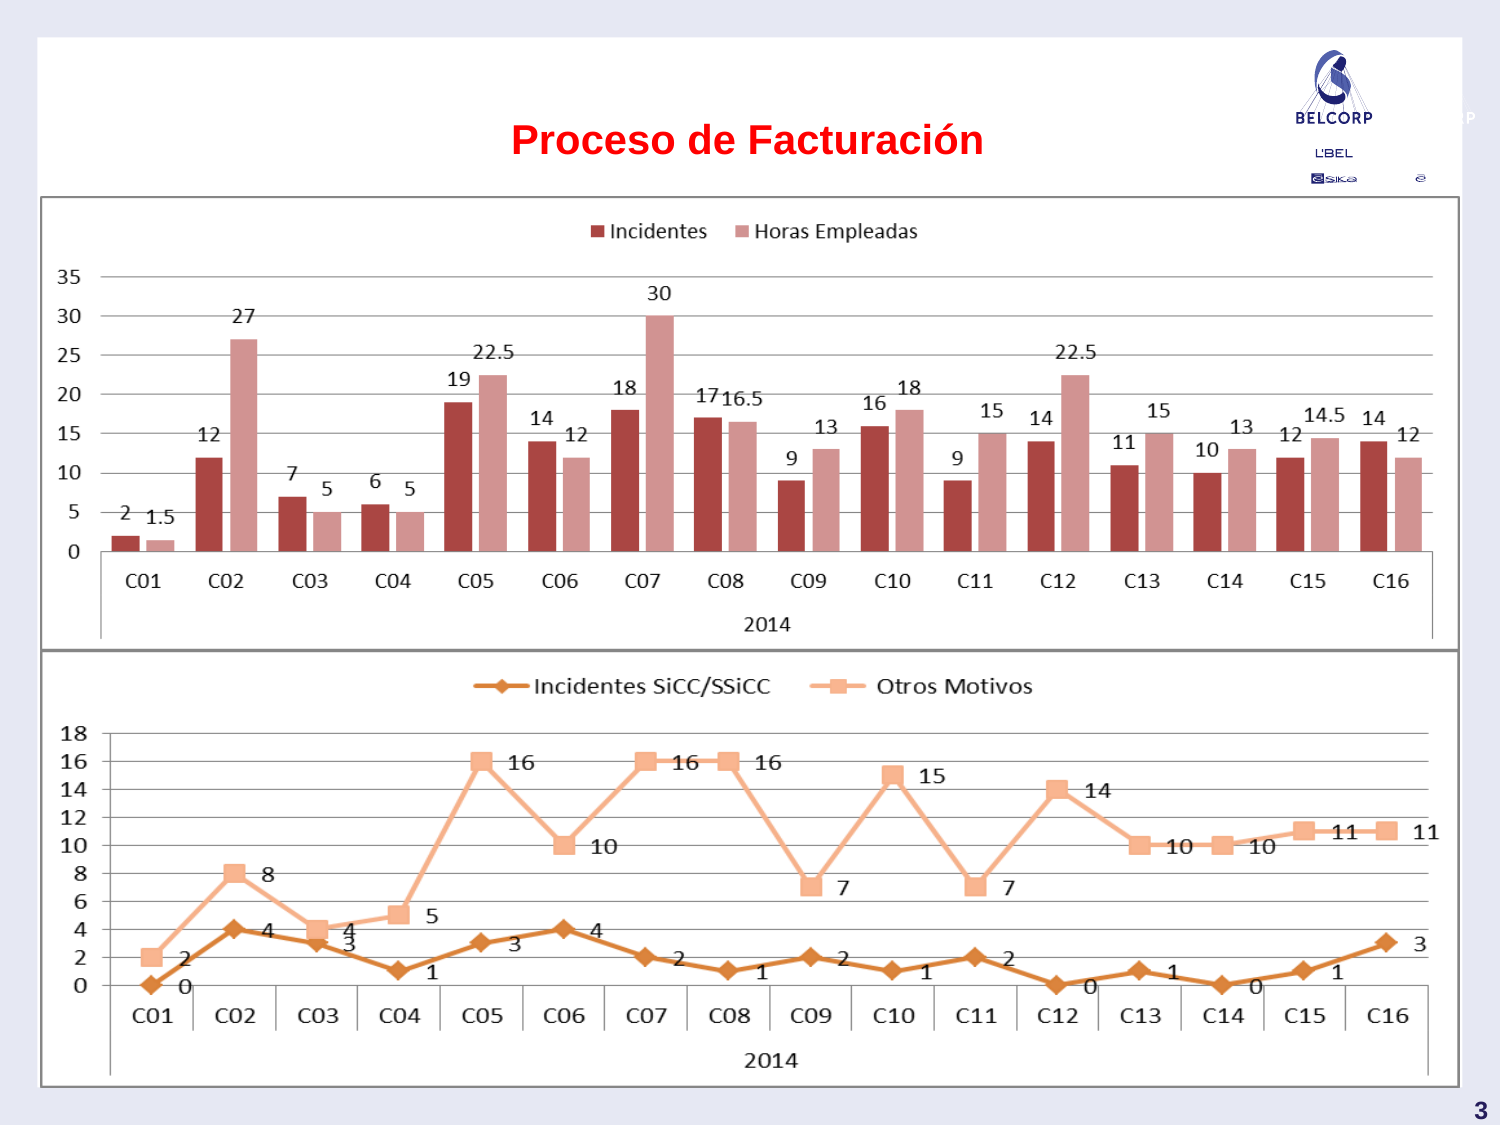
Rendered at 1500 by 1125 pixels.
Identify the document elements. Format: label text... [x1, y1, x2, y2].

title Proceso de Facturación [229, 105, 1266, 177]
picture [39, 196, 1460, 1088]
text_box 3 [1415, 1087, 1500, 1125]
